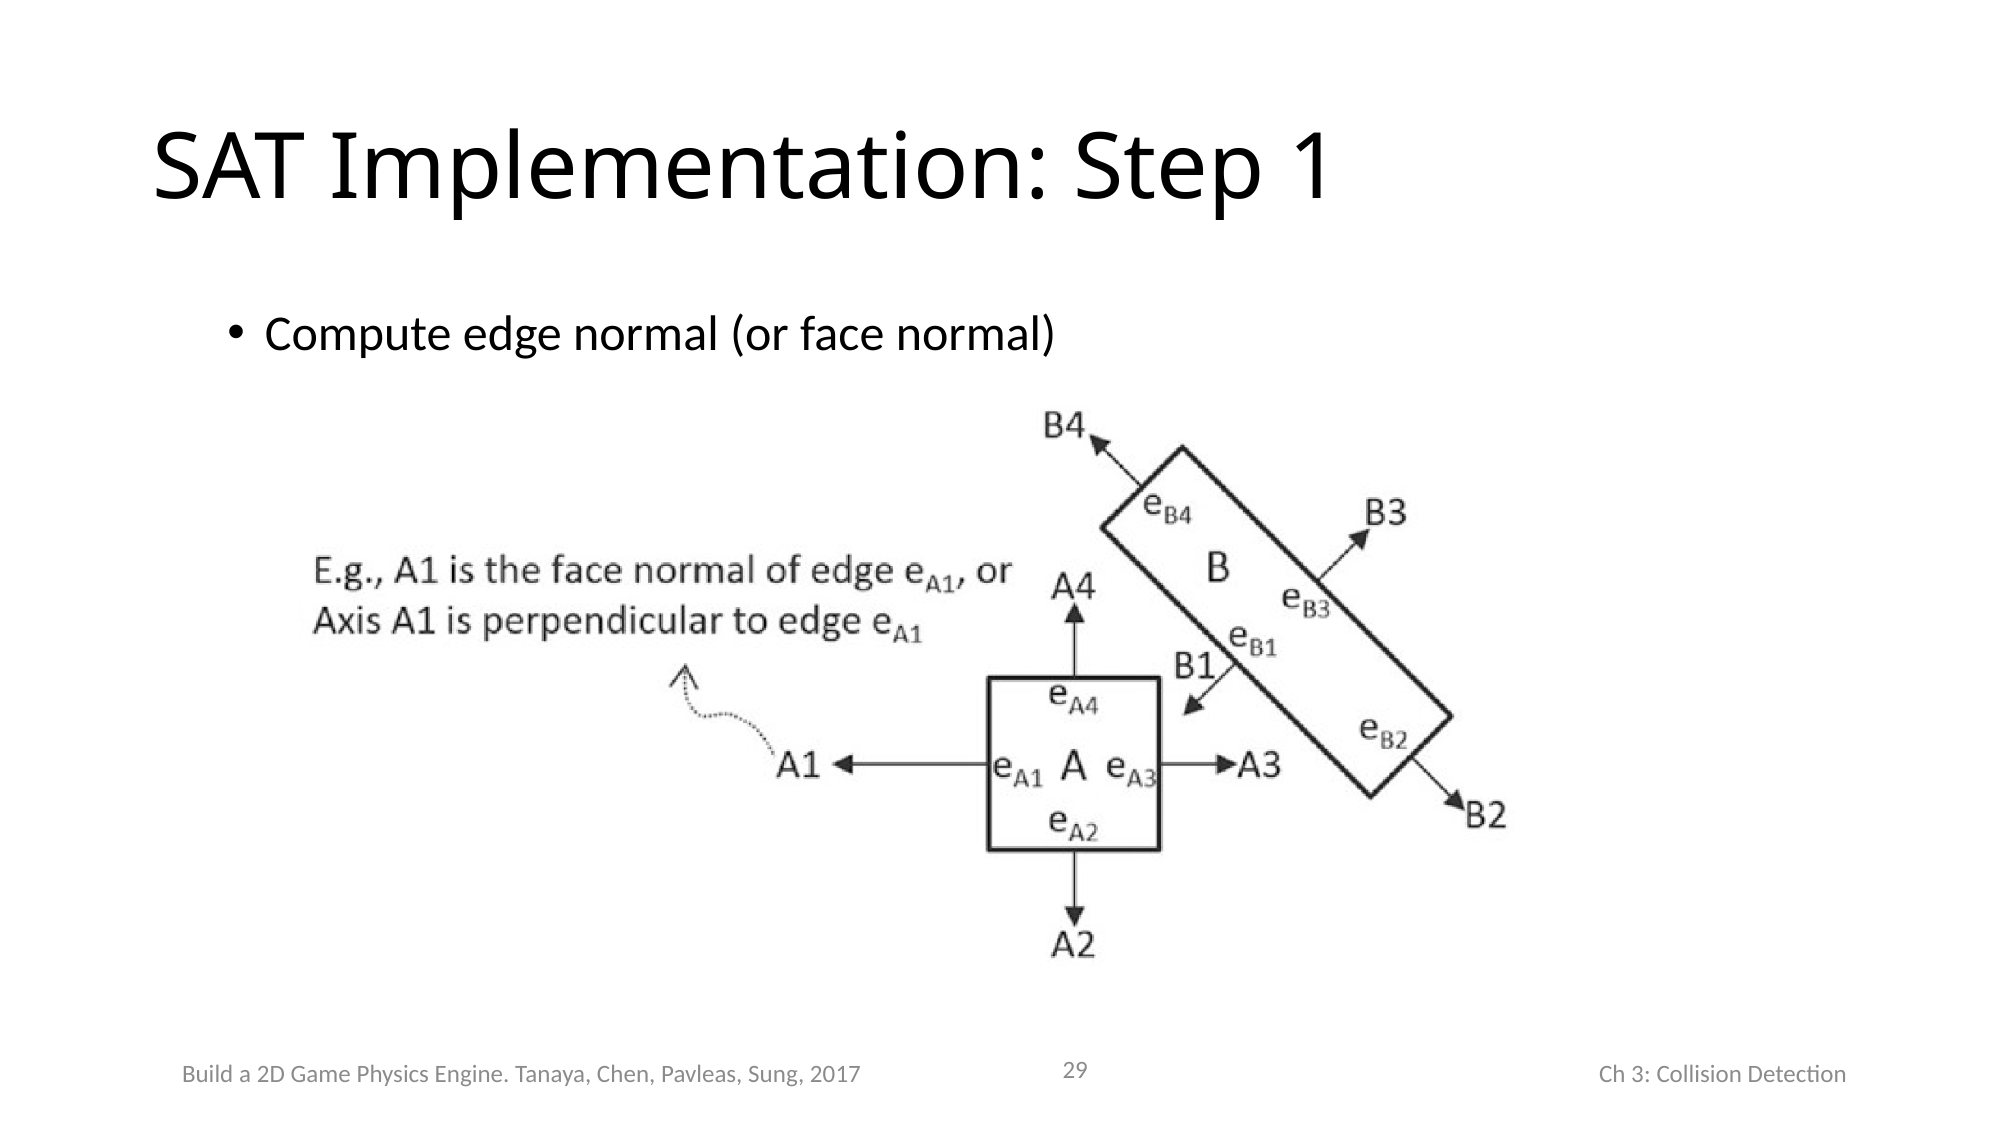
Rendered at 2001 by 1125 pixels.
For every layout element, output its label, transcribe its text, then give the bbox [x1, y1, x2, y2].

picture [267, 382, 1540, 983]
list Compute edge normal (or face normal) [137, 299, 1863, 1014]
title SAT Implementation: Step 1 [137, 59, 1863, 278]
